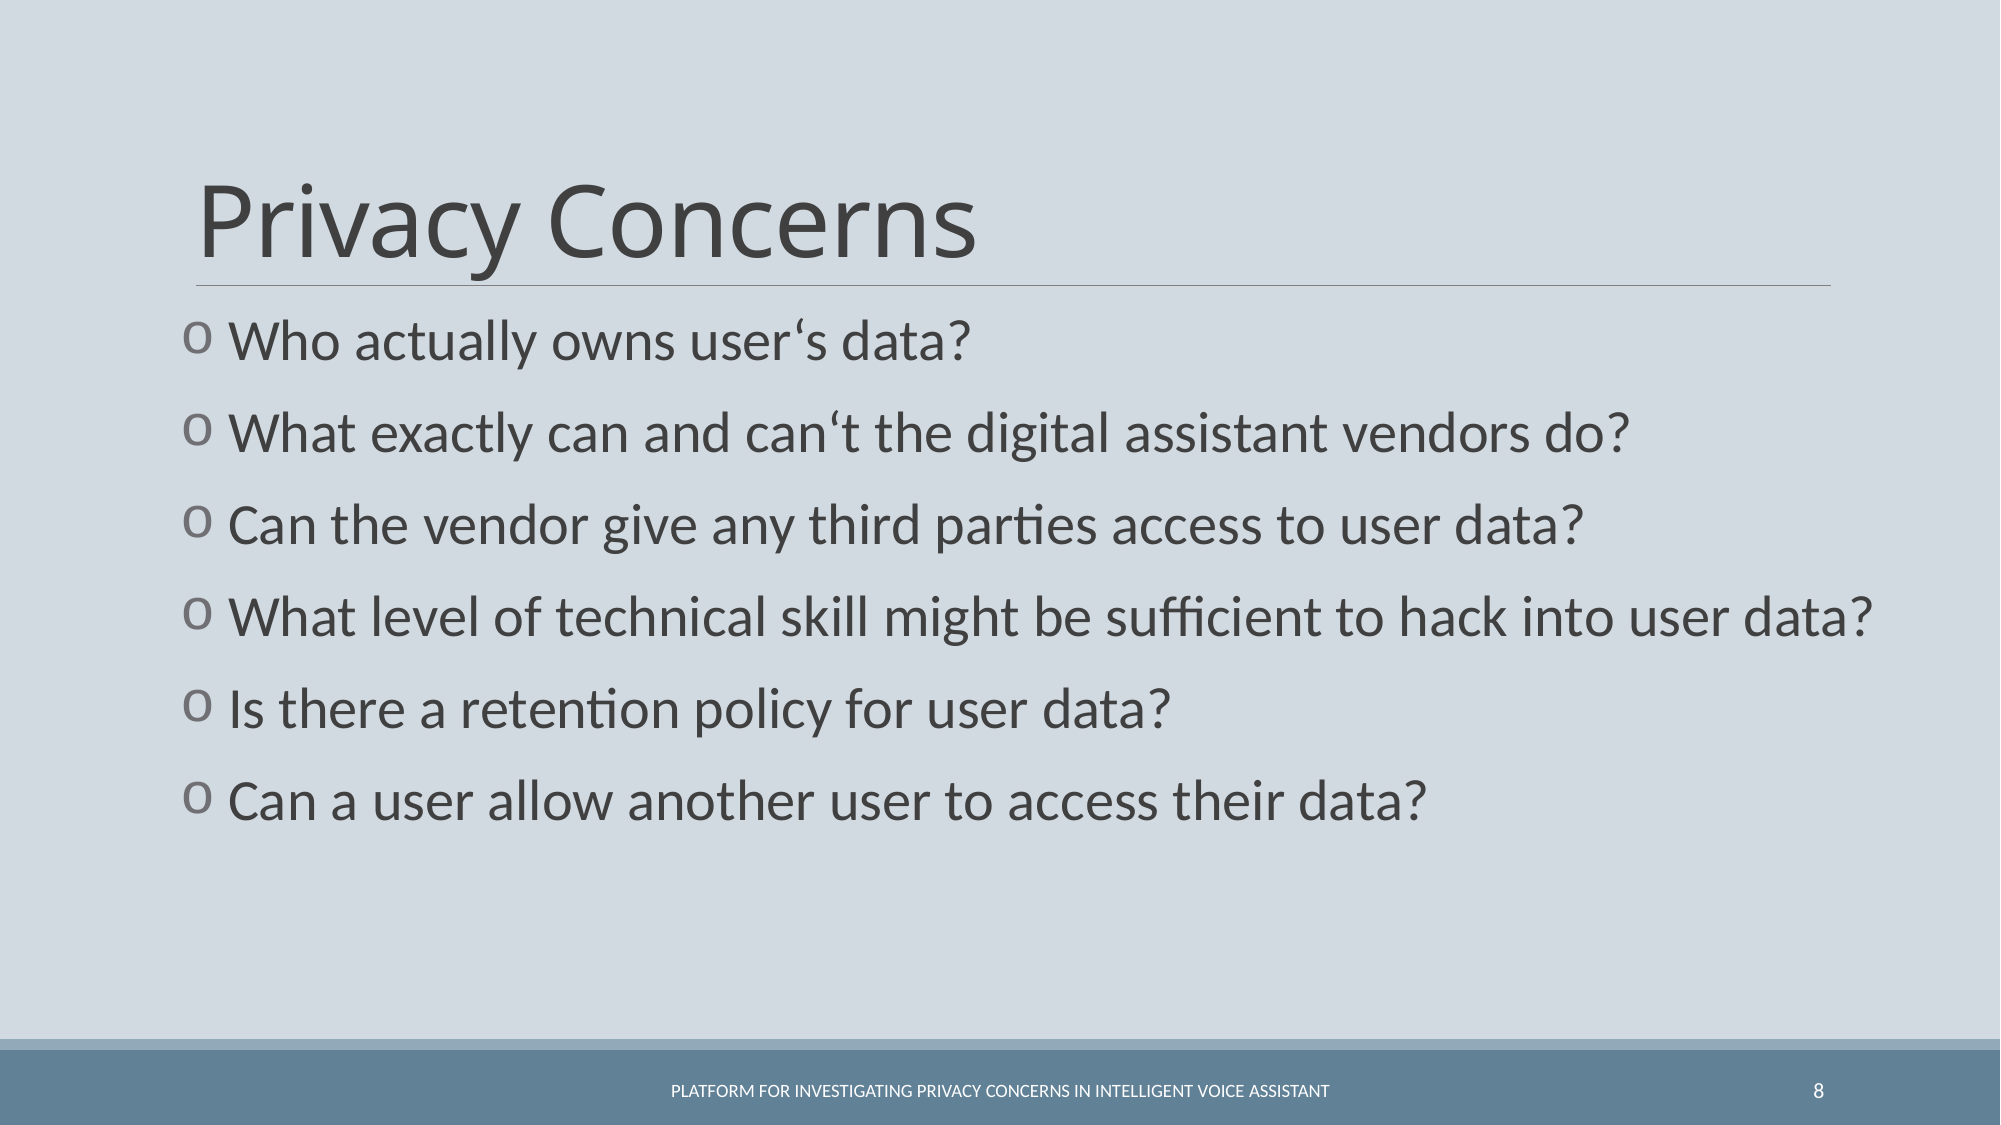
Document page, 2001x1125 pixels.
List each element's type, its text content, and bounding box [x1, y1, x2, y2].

slide_number 8 [1624, 1059, 1840, 1120]
list Who actually owns user‘s data? What exactly can and can‘t the digital assistant vendors do? Can the vendor give any third parties access to user data? What level of technical skill might be sufficient to hack into user data? Is there a retention policy for user data? Can a user allow another user to access their data? [180, 302, 1934, 963]
title Privacy Concerns [180, 47, 1830, 285]
footer Platform For Investigating Privacy Concerns in Intelligent Voice Assistant [604, 1059, 1396, 1120]
